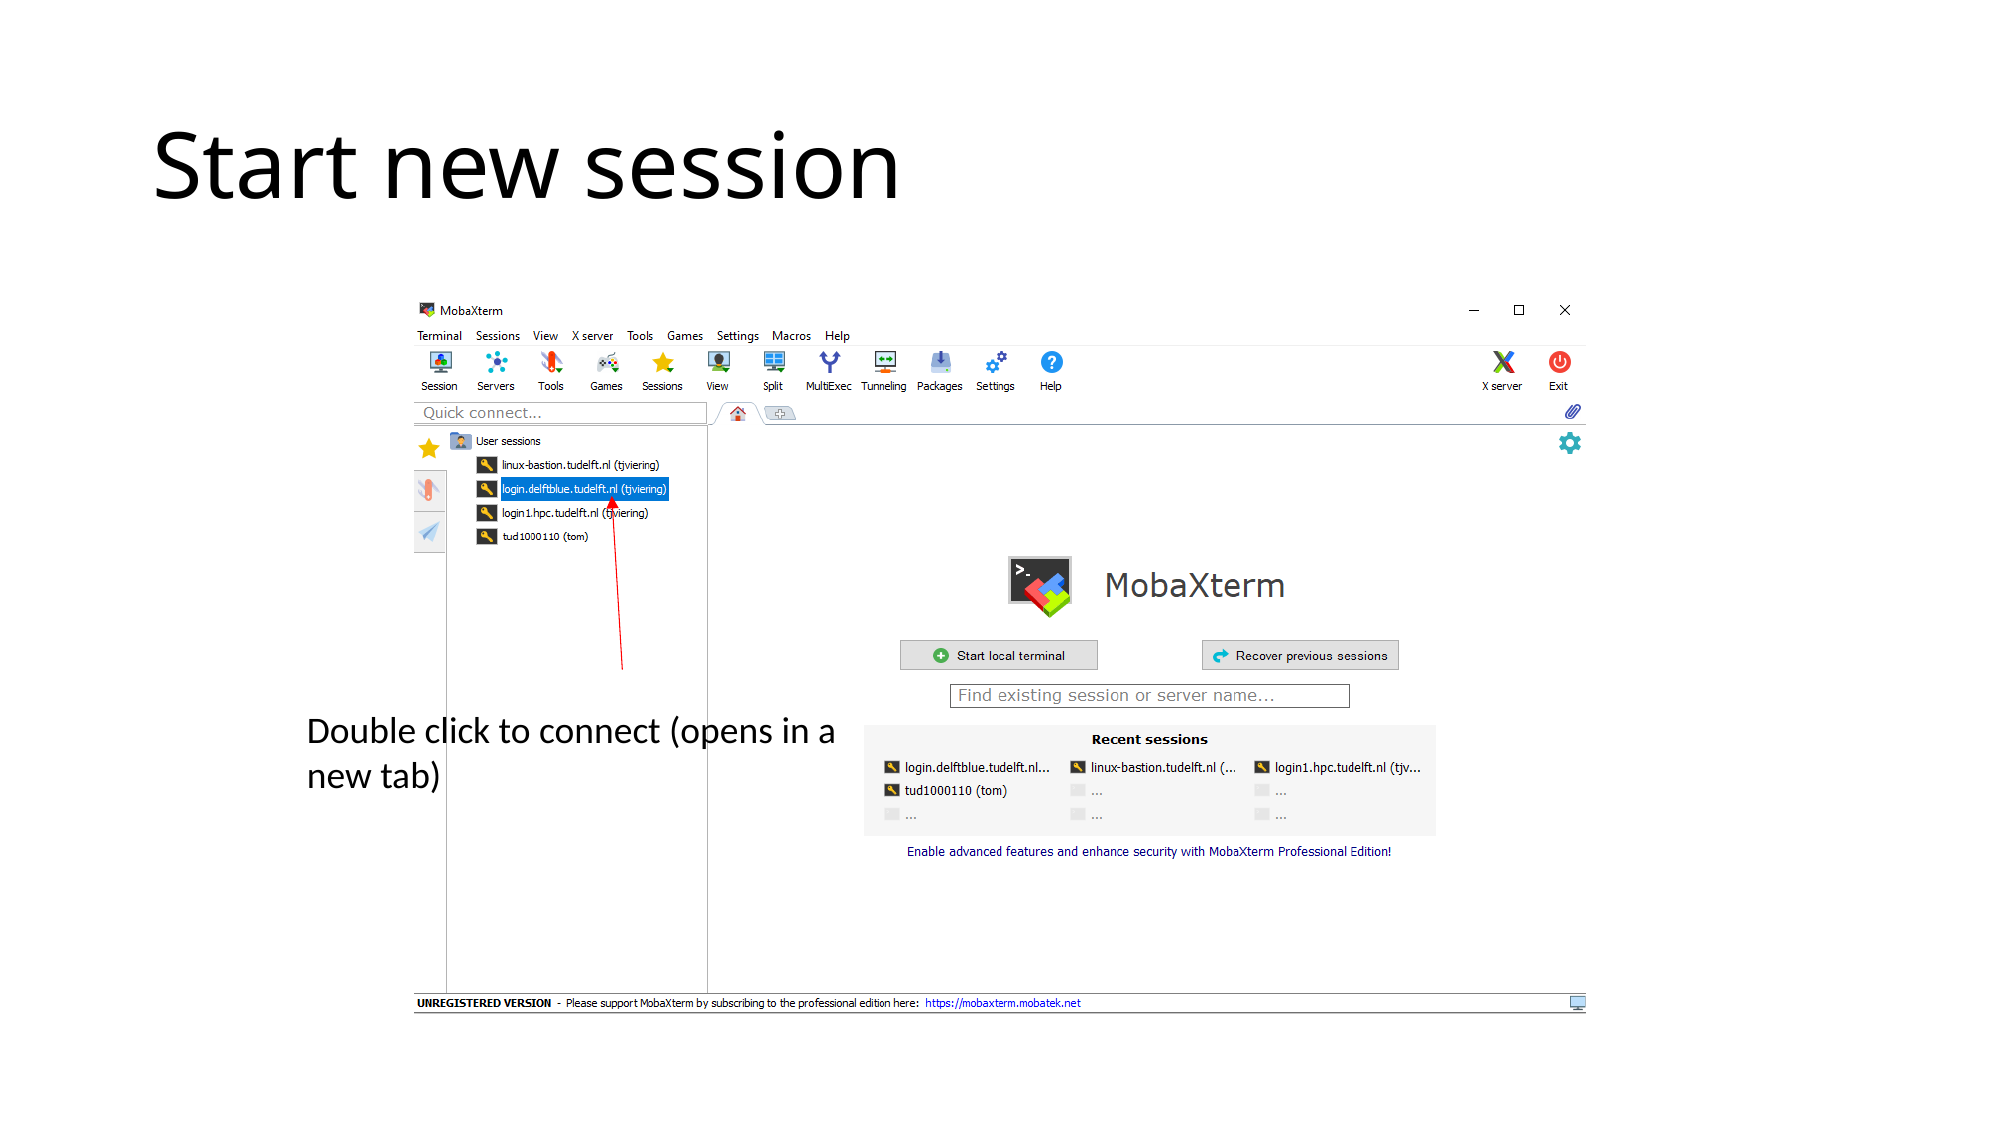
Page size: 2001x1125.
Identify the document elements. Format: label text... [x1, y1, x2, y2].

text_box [611, 496, 623, 670]
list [414, 299, 1586, 1014]
title Start new session [137, 59, 1863, 278]
text_box Double click to connect (opens in a new tab) [292, 698, 414, 804]
